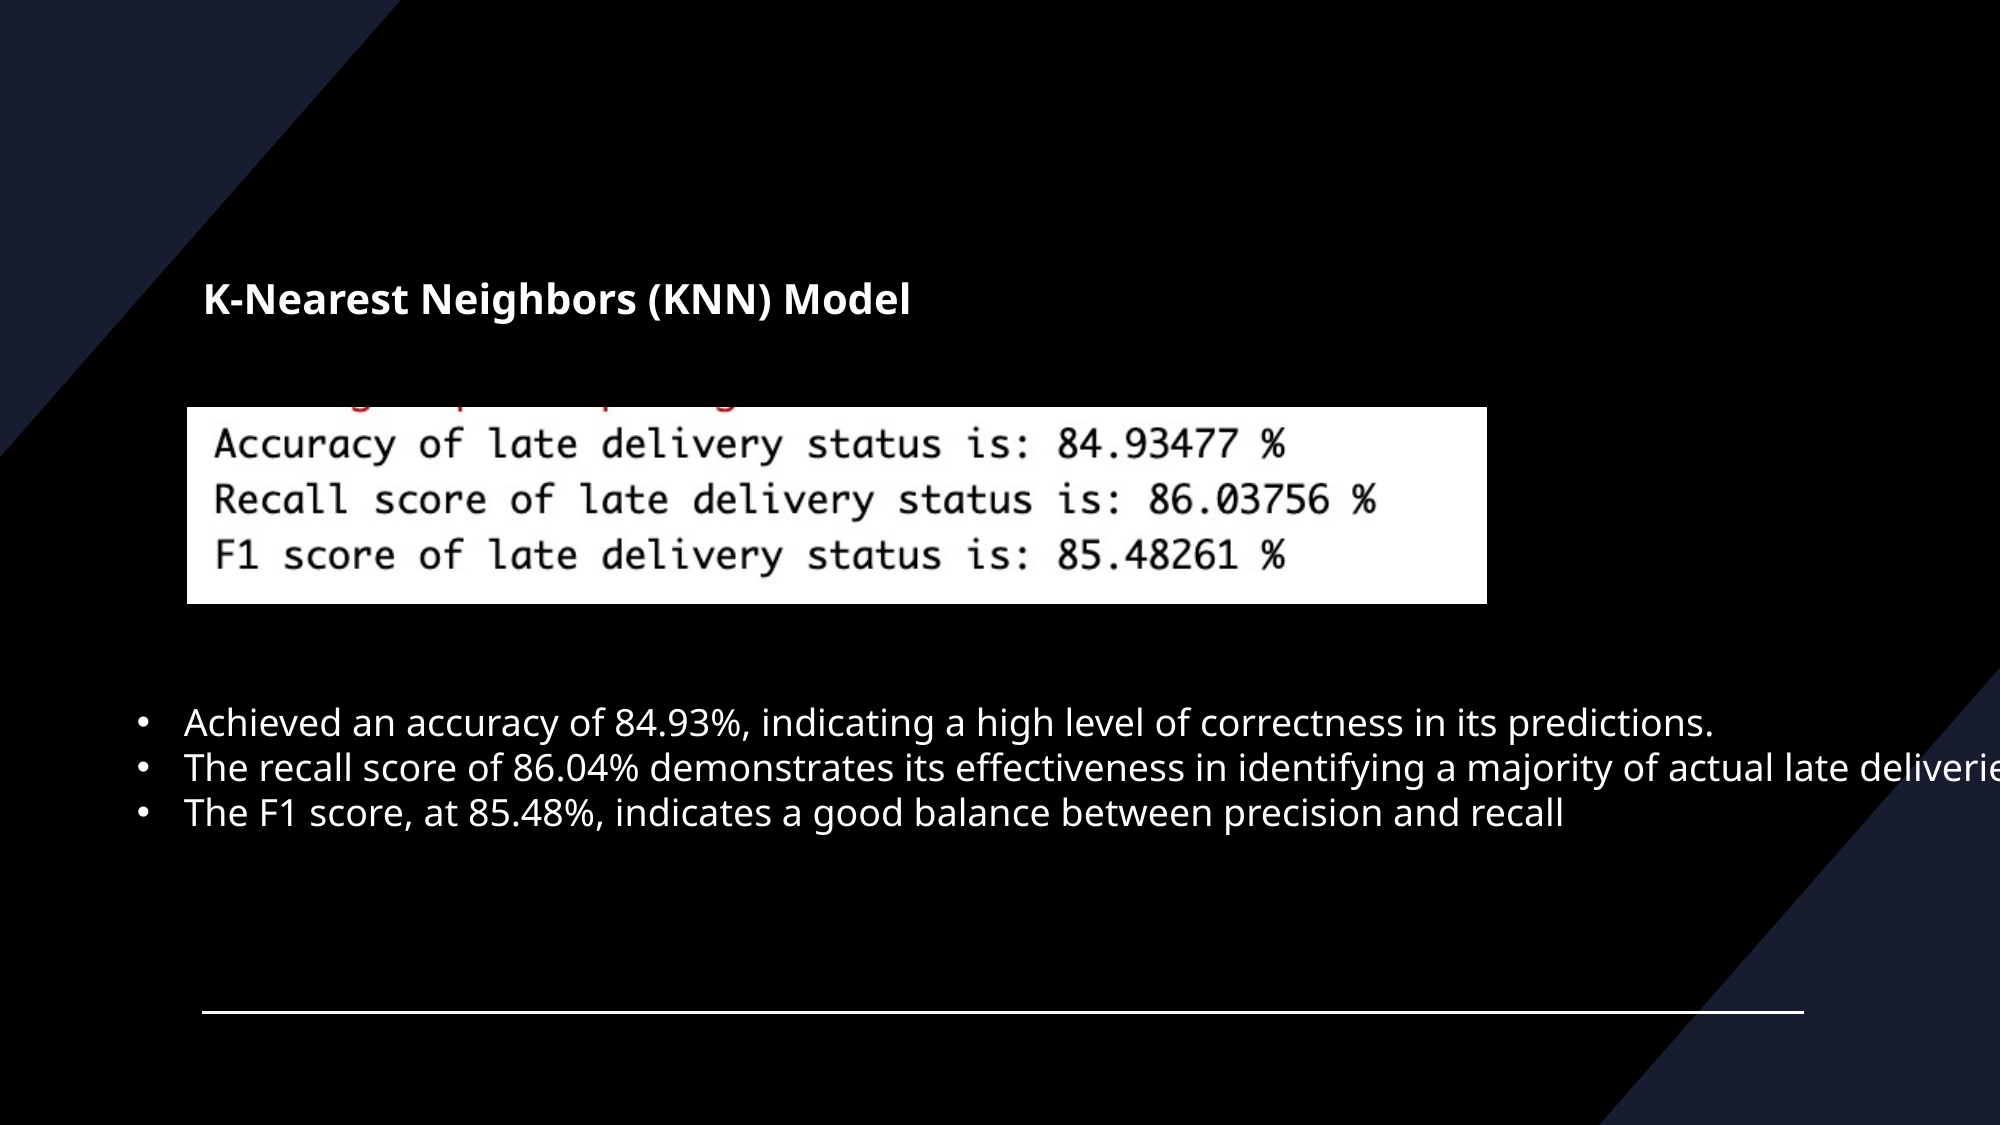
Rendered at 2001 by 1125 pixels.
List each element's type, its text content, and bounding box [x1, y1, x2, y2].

list K-Nearest Neighbors (KNN) Model [187, 255, 1813, 691]
picture [187, 407, 1487, 604]
text_box Achieved an accuracy of 84.93%, indicating a high level of correctness in its predictions. The recall score of 86.04% demonstrates its effectiveness in identifying a majority of actual late deliveries. The F1 score, at 85.48%, indicates a good balance between precision and recall [122, 691, 2000, 842]
